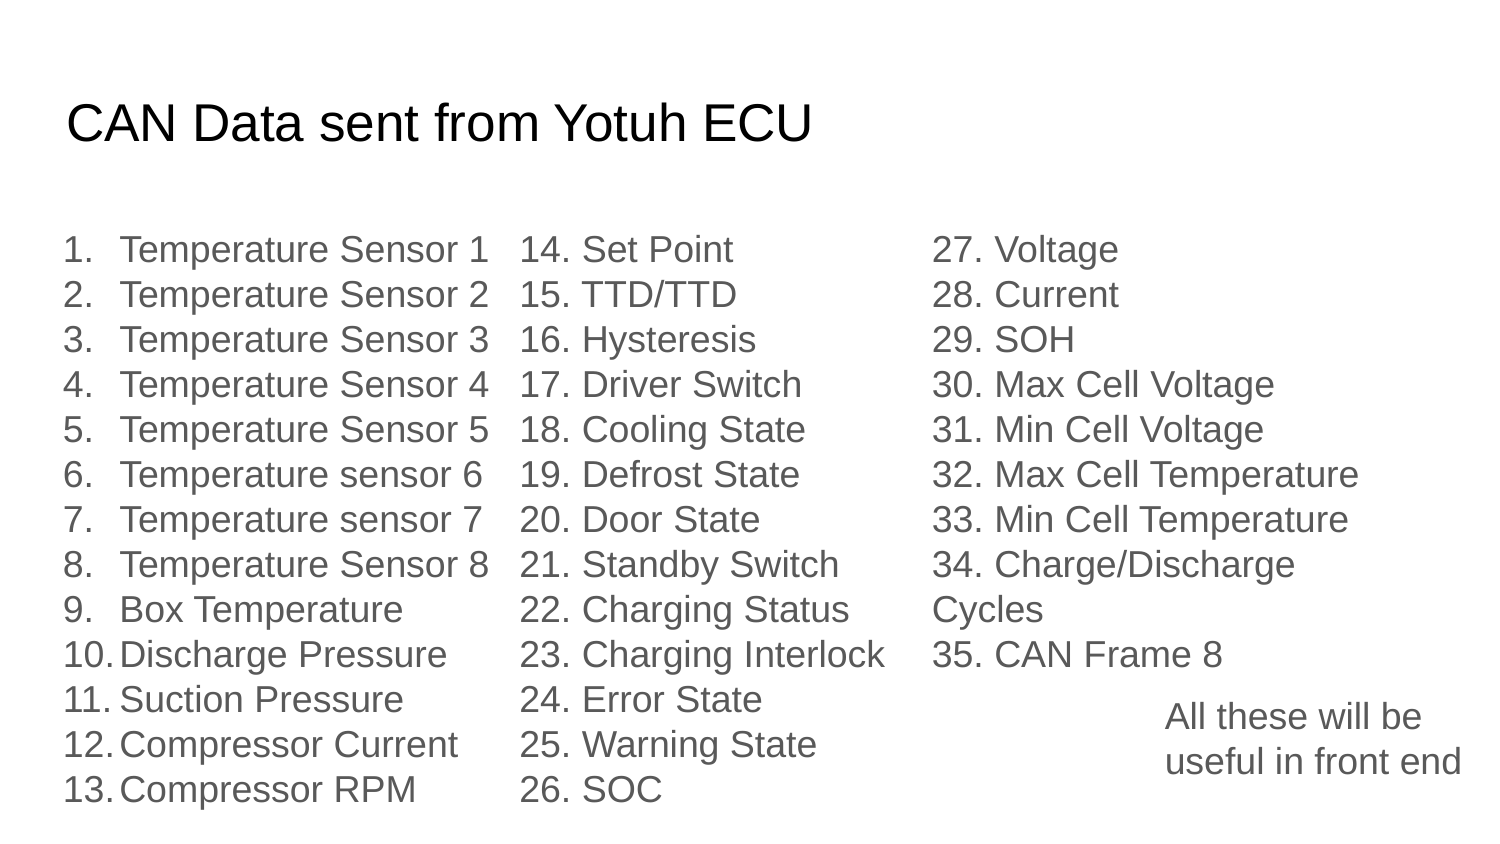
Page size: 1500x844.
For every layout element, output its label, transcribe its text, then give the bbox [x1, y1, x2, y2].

text_box 27. Voltage 28. Current 29. SOH 30. Max Cell Voltage 31. Min Cell Voltage 32. Max Cell Temperature 33. Min Cell Temperature 34. Charge/Discharge Cycles 35. CAN Frame 8 [916, 210, 1411, 691]
text_box 14. Set Point 15. TTD/TTD 16. Hysteresis 17. Driver Switch 18. Cooling State 19. Defrost State 20. Door State 21. Standby Switch 22. Charging Status 23. Charging Interlock 24. Error State 25. Warning State 26. SOC [504, 210, 998, 826]
title CAN Data sent from Yotuh ECU [51, 72, 1449, 167]
text_box Temperature Sensor 1 Temperature Sensor 2 Temperature Sensor 3 Temperature Sensor 4 Temperature Sensor 5 Temperature sensor 6 Temperature sensor 7 Temperature Sensor 8 Box Temperature Discharge Pressure Suction Pressure Compressor Current Compressor RPM [29, 210, 504, 826]
text_box All these will be useful in front end [1149, 677, 1500, 798]
